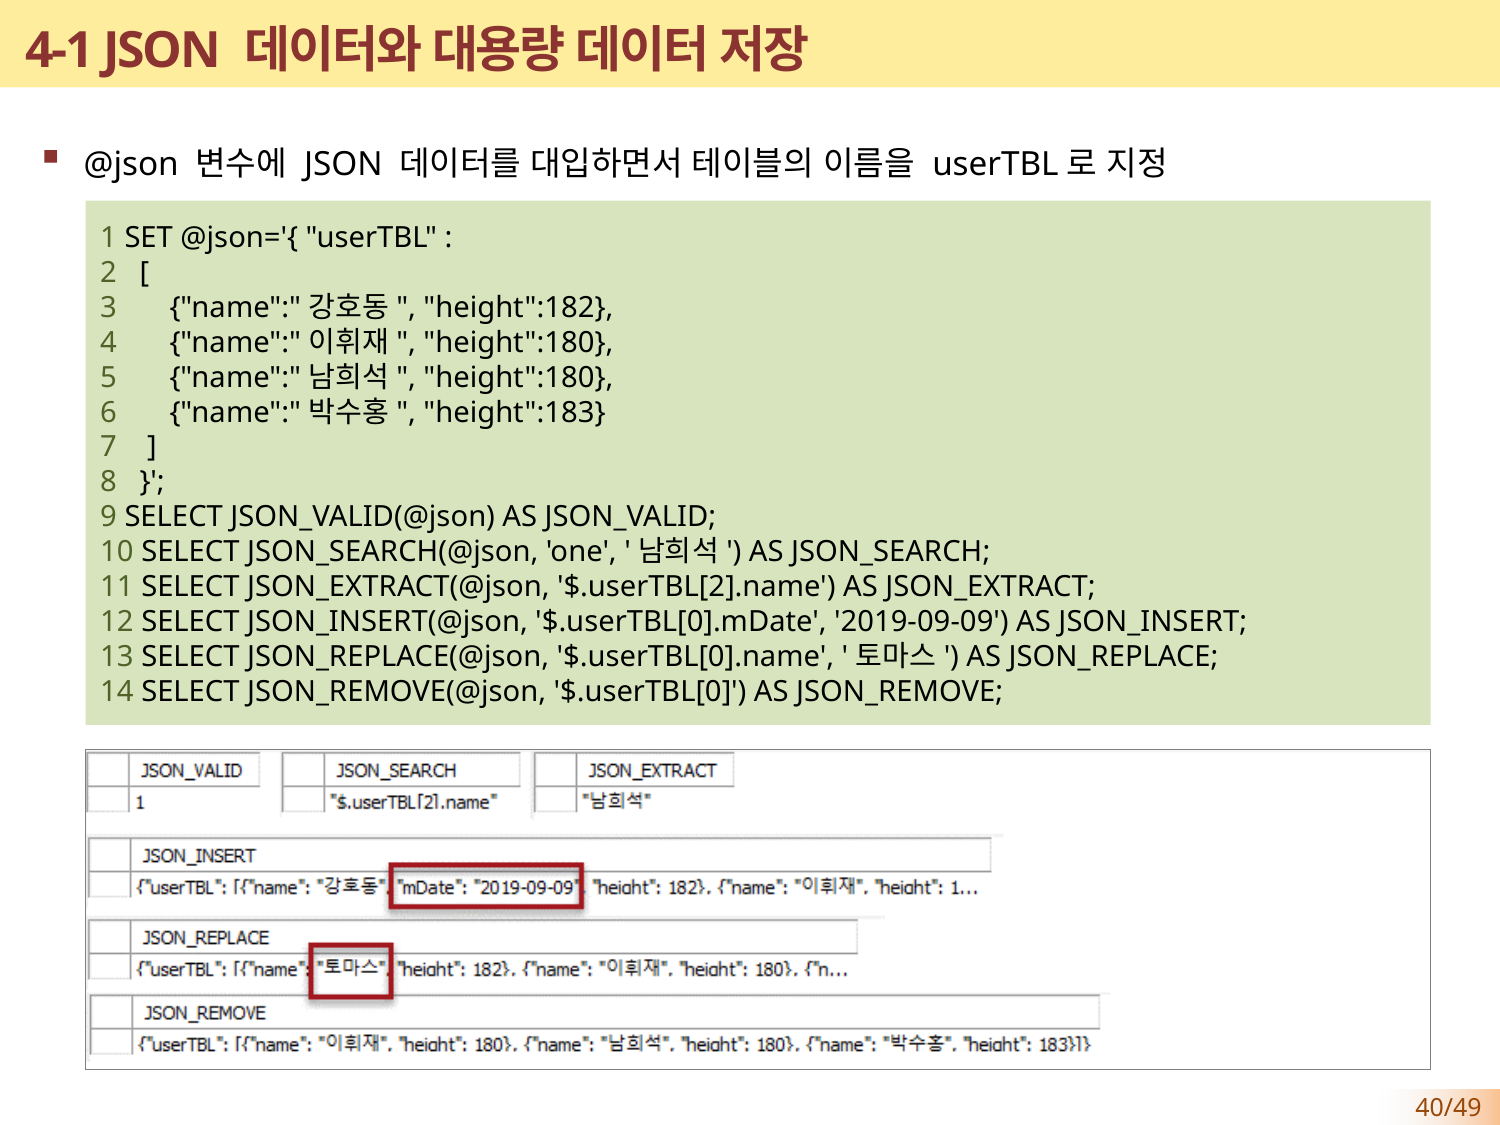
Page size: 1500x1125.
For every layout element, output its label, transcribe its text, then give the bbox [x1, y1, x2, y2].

picture [85, 748, 1431, 1070]
title 4-1 JSON 데이터와 대용량 데이터 저장 [10, 8, 1260, 87]
text_box 1 SET @json='{ "userTBL" : 2 [ 3 {"name":"강호동", "height":182}, 4 {"name":"이휘재", "height":180}, 5 {"name":"남희석", "height":180}, 6 {"name":"박수홍", "height":183} 7 ] 8 }'; 9 SELECT JSON_VALID(@json) AS JSON_VALID; 10 SELECT JSON_SEARCH(@json, 'one', '남희석') AS JSON_SEARCH; 11 SELECT JSON_EXTRACT(@json, '$.userTBL[2].name') AS JSON_EXTRACT; 12 SELECT JSON_INSERT(@json, '$.userTBL[0].mDate', '2019-09-09') AS JSON_INSERT; 13 SELECT JSON_REPLACE(@json, '$.userTBL[0].name', '토마스') AS JSON_REPLACE; 14 SELECT JSON_REMOVE(@json, '$.userTBL[0]') AS JSON_REMOVE; [83, 199, 1433, 727]
list @json 변수에 JSON 데이터를 대입하면서 테이블의 이름을 userTBL로 지정 [10, 126, 1467, 1057]
